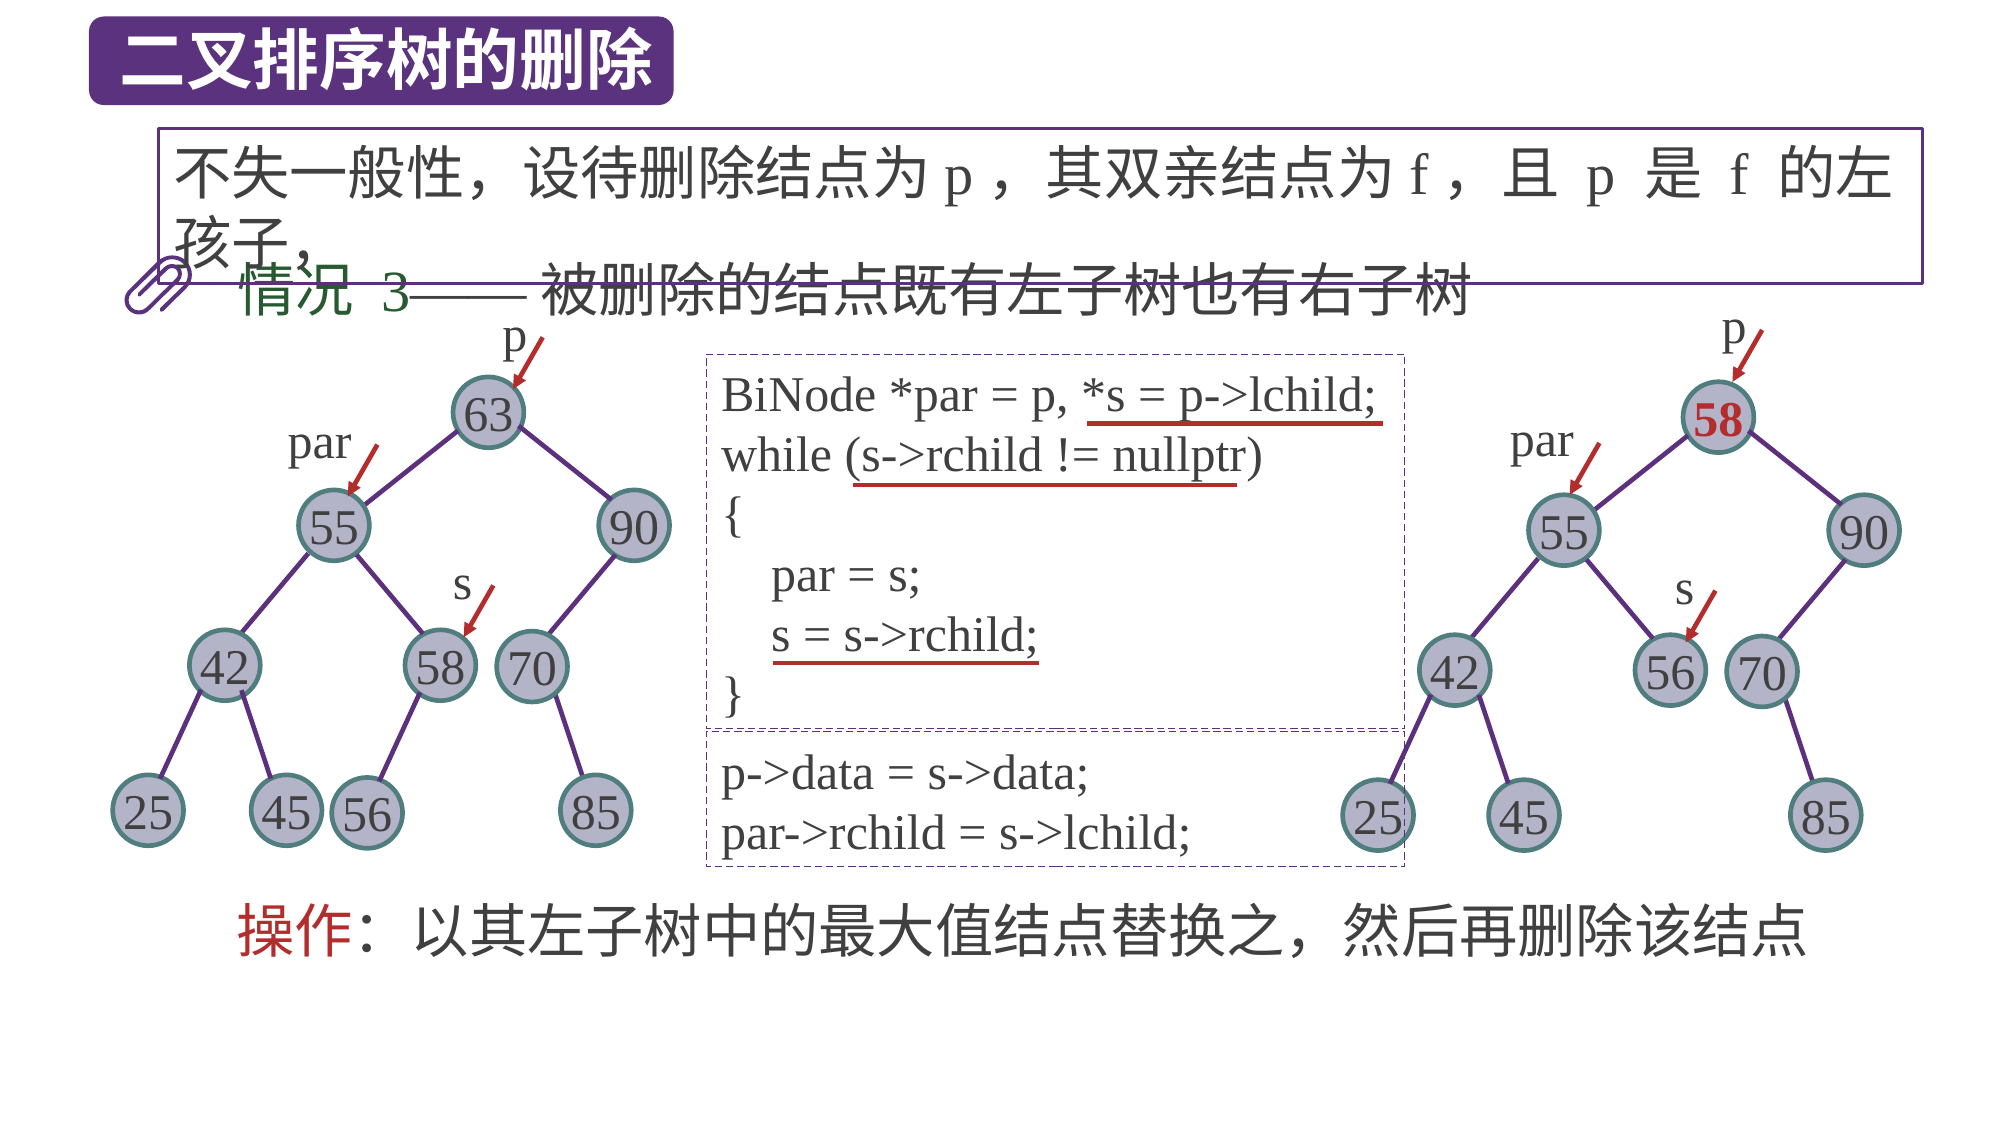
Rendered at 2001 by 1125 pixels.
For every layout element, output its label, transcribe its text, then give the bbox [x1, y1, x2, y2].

text_box 不失一般性，设待删除结点为p，其双亲结点为f，且 p 是 f 的左孩子， [158, 128, 1923, 284]
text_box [189, 553, 309, 701]
text_box 58 [405, 629, 476, 701]
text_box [487, 293, 543, 390]
text_box BiNode *par = p, *s = p->lchild; while (s->rchild != nullptr) { par = s; s = s->rchild; } [706, 354, 1342, 729]
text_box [122, 245, 1865, 332]
text_box p->data = s->data; par->rchild = s->lchild; [706, 731, 1405, 867]
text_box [496, 554, 616, 703]
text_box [438, 541, 494, 638]
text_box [518, 425, 670, 561]
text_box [241, 690, 322, 846]
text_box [255, 401, 378, 497]
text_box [112, 689, 201, 846]
text_box 二叉排序树的删除 [104, 10, 673, 105]
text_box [1342, 286, 1900, 851]
text_box 63 [453, 376, 524, 448]
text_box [554, 690, 632, 846]
text_box 操作：以其左子树中的最大值结点替换之，然后再删除该结点 [221, 887, 1852, 972]
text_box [298, 430, 458, 561]
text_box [331, 692, 421, 849]
text_box [87, 15, 665, 107]
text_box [773, 423, 1383, 663]
